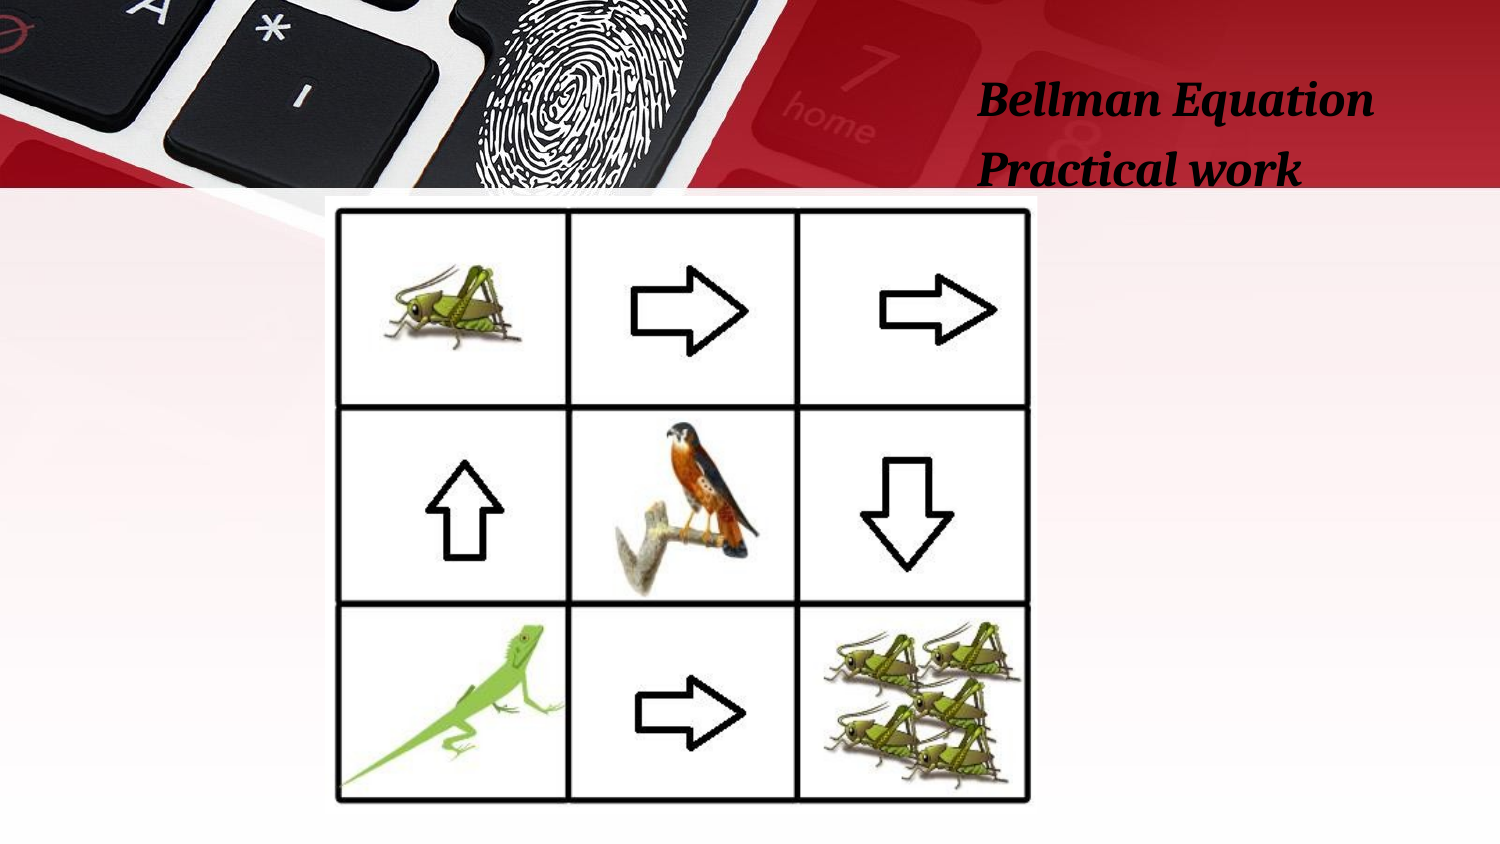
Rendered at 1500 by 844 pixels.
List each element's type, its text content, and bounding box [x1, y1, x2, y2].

text_box [324, 196, 1038, 814]
title Bellman Equation Practical work [34, 1, 1465, 198]
picture [0, 0, 1500, 844]
